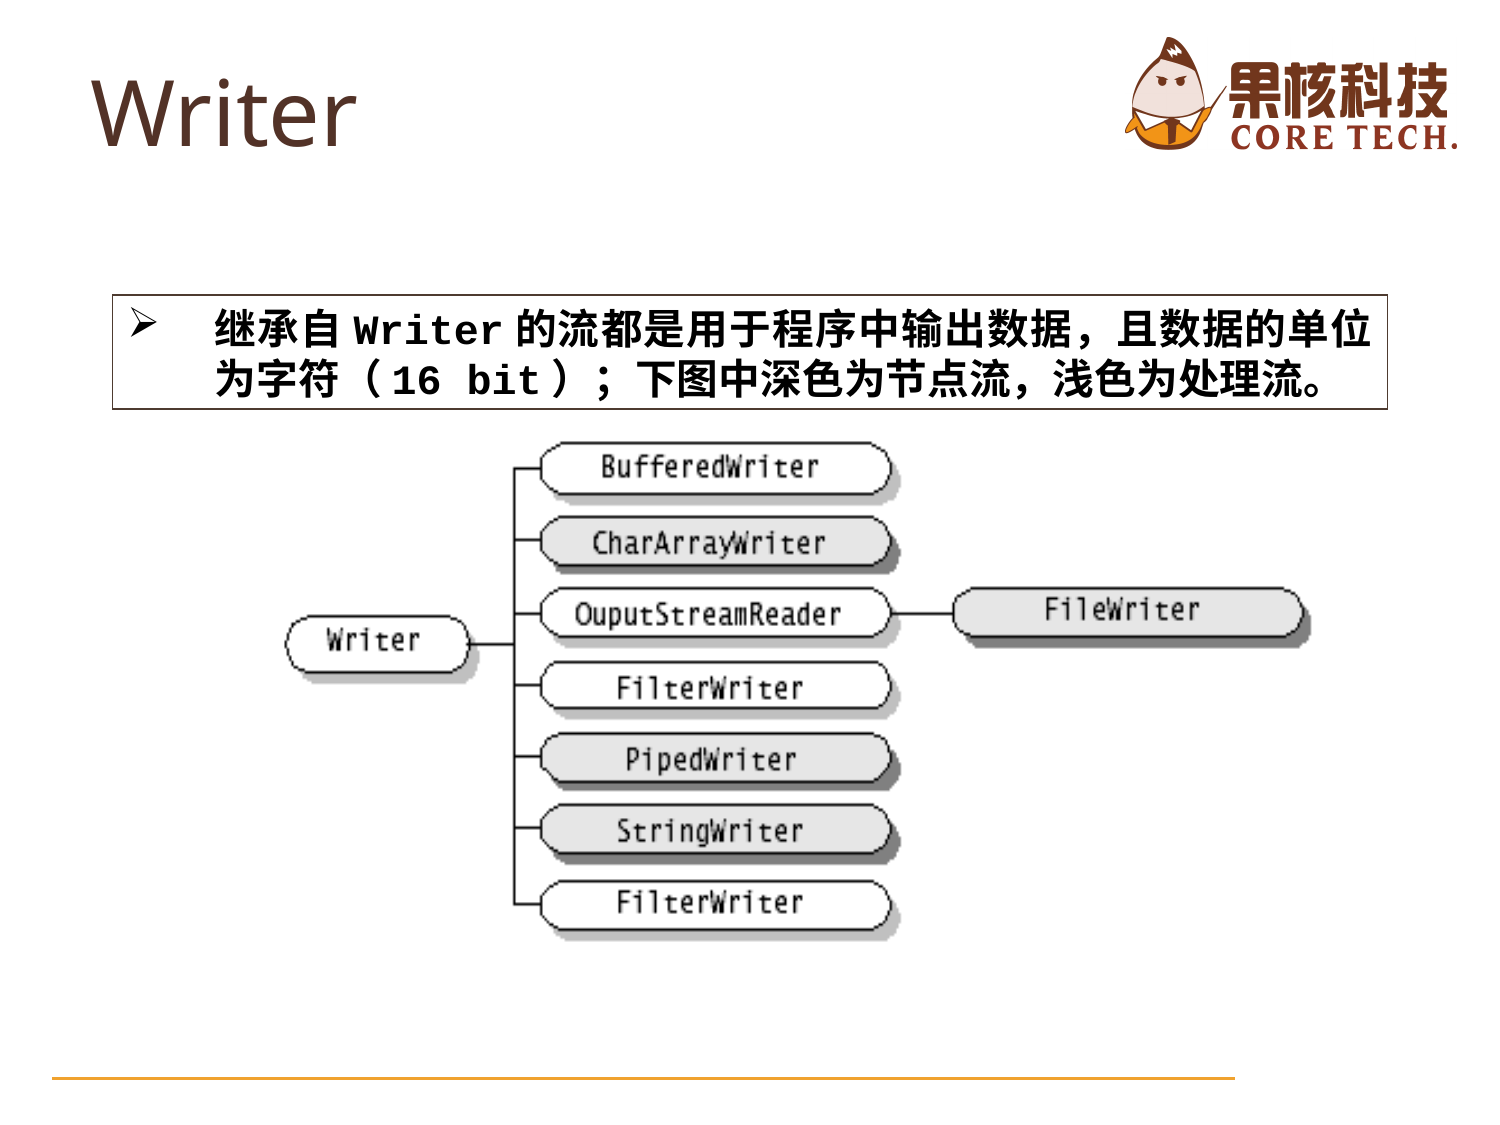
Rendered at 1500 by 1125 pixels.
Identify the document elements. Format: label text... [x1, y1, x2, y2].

picture [1125, 37, 1457, 150]
picture [162, 412, 1326, 976]
title Writer [74, 44, 1101, 176]
text_box 继承自Writer的流都是用于程序中输出数据，且数据的单位为字符（16 bit）；下图中深色为节点流，浅色为处理流。 [112, 295, 1388, 409]
